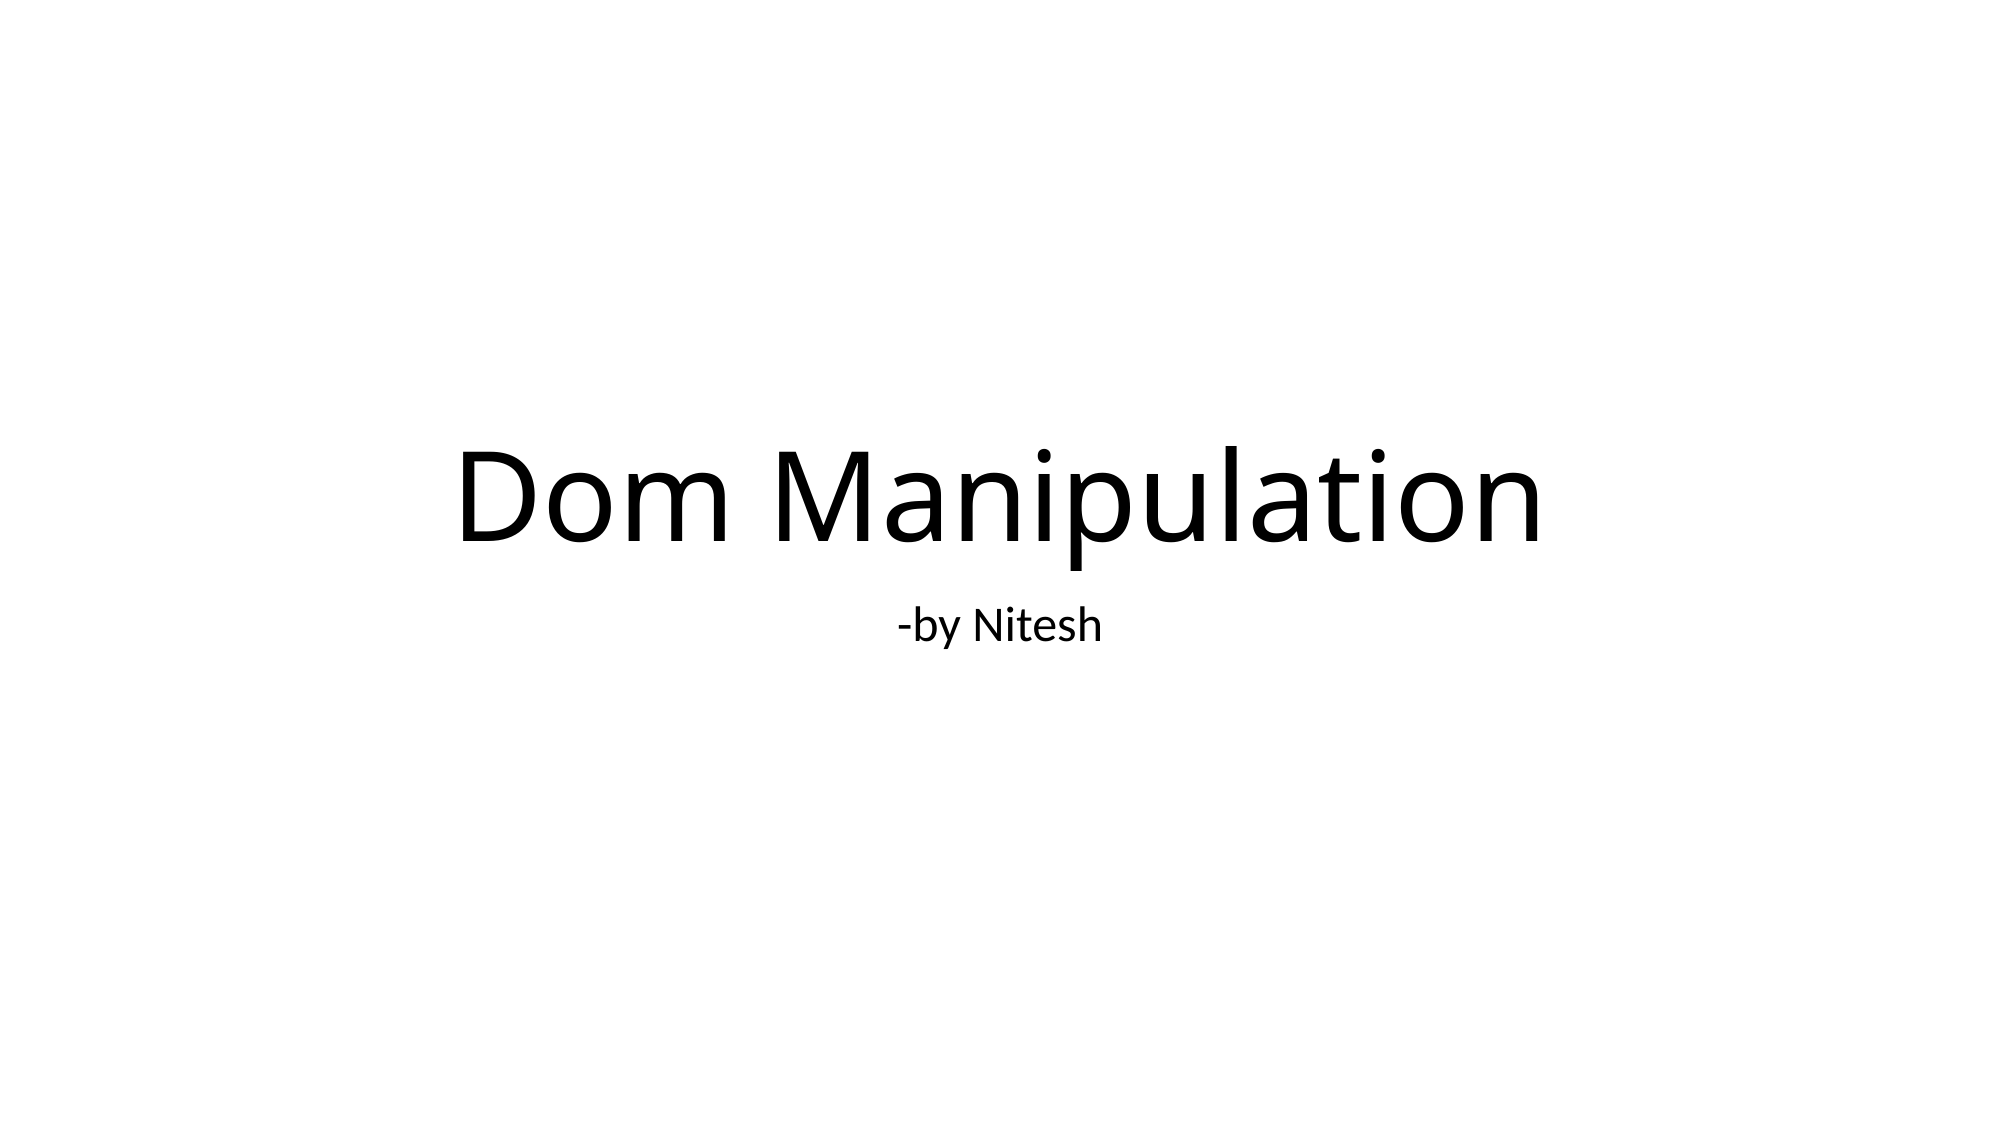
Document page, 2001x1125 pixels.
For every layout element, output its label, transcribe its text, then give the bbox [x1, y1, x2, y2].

title Dom Manipulation [249, 184, 1750, 576]
subtitle -by Nitesh [249, 590, 1750, 863]
